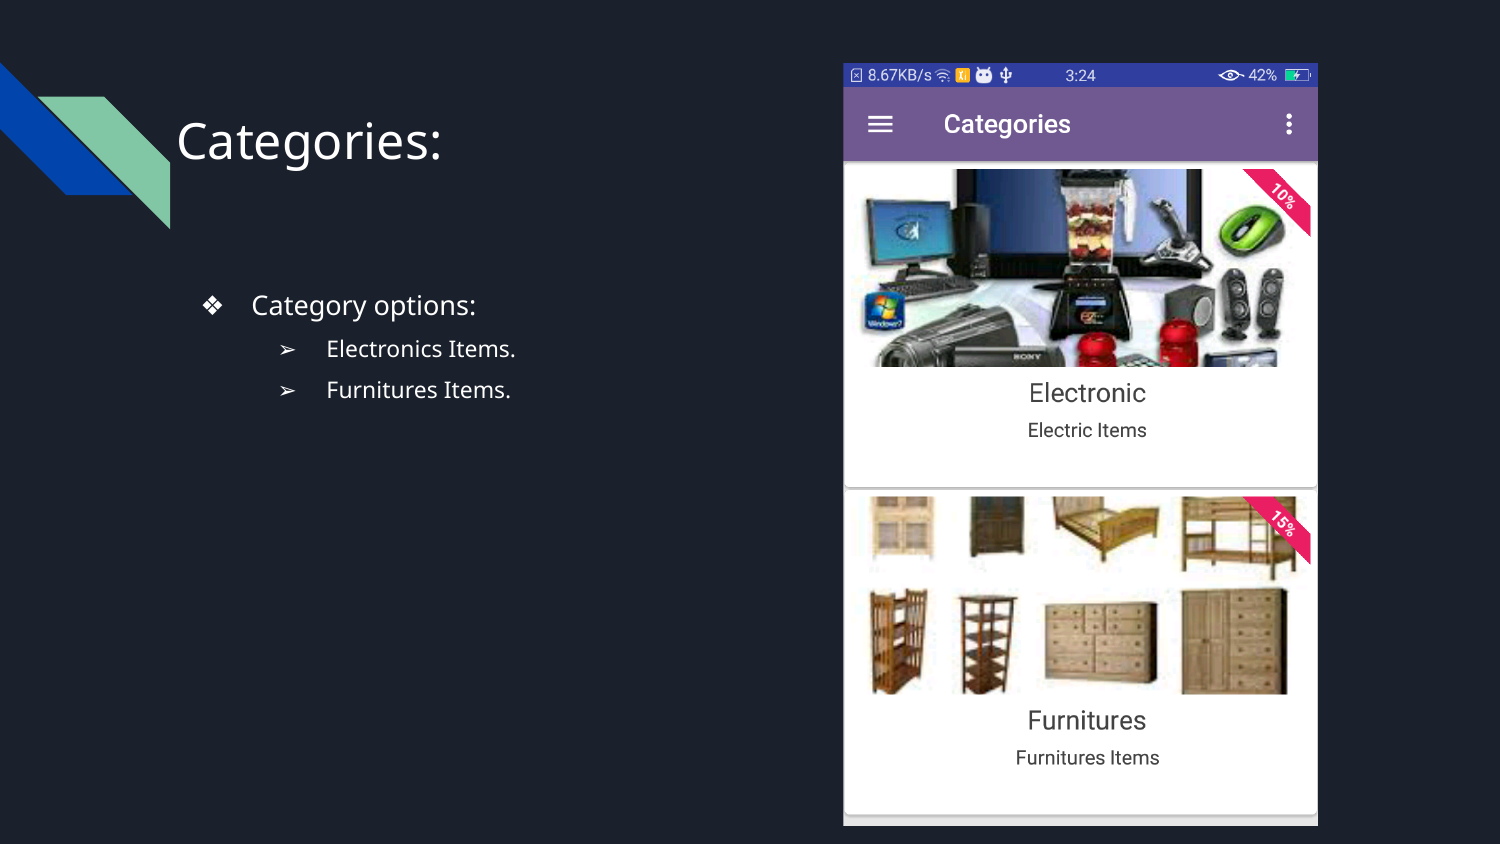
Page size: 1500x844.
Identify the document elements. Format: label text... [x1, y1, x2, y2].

picture [843, 63, 1319, 827]
list Category options: Electronics Items. Furnitures Items. [161, 257, 785, 726]
title Categories: [161, 94, 785, 231]
